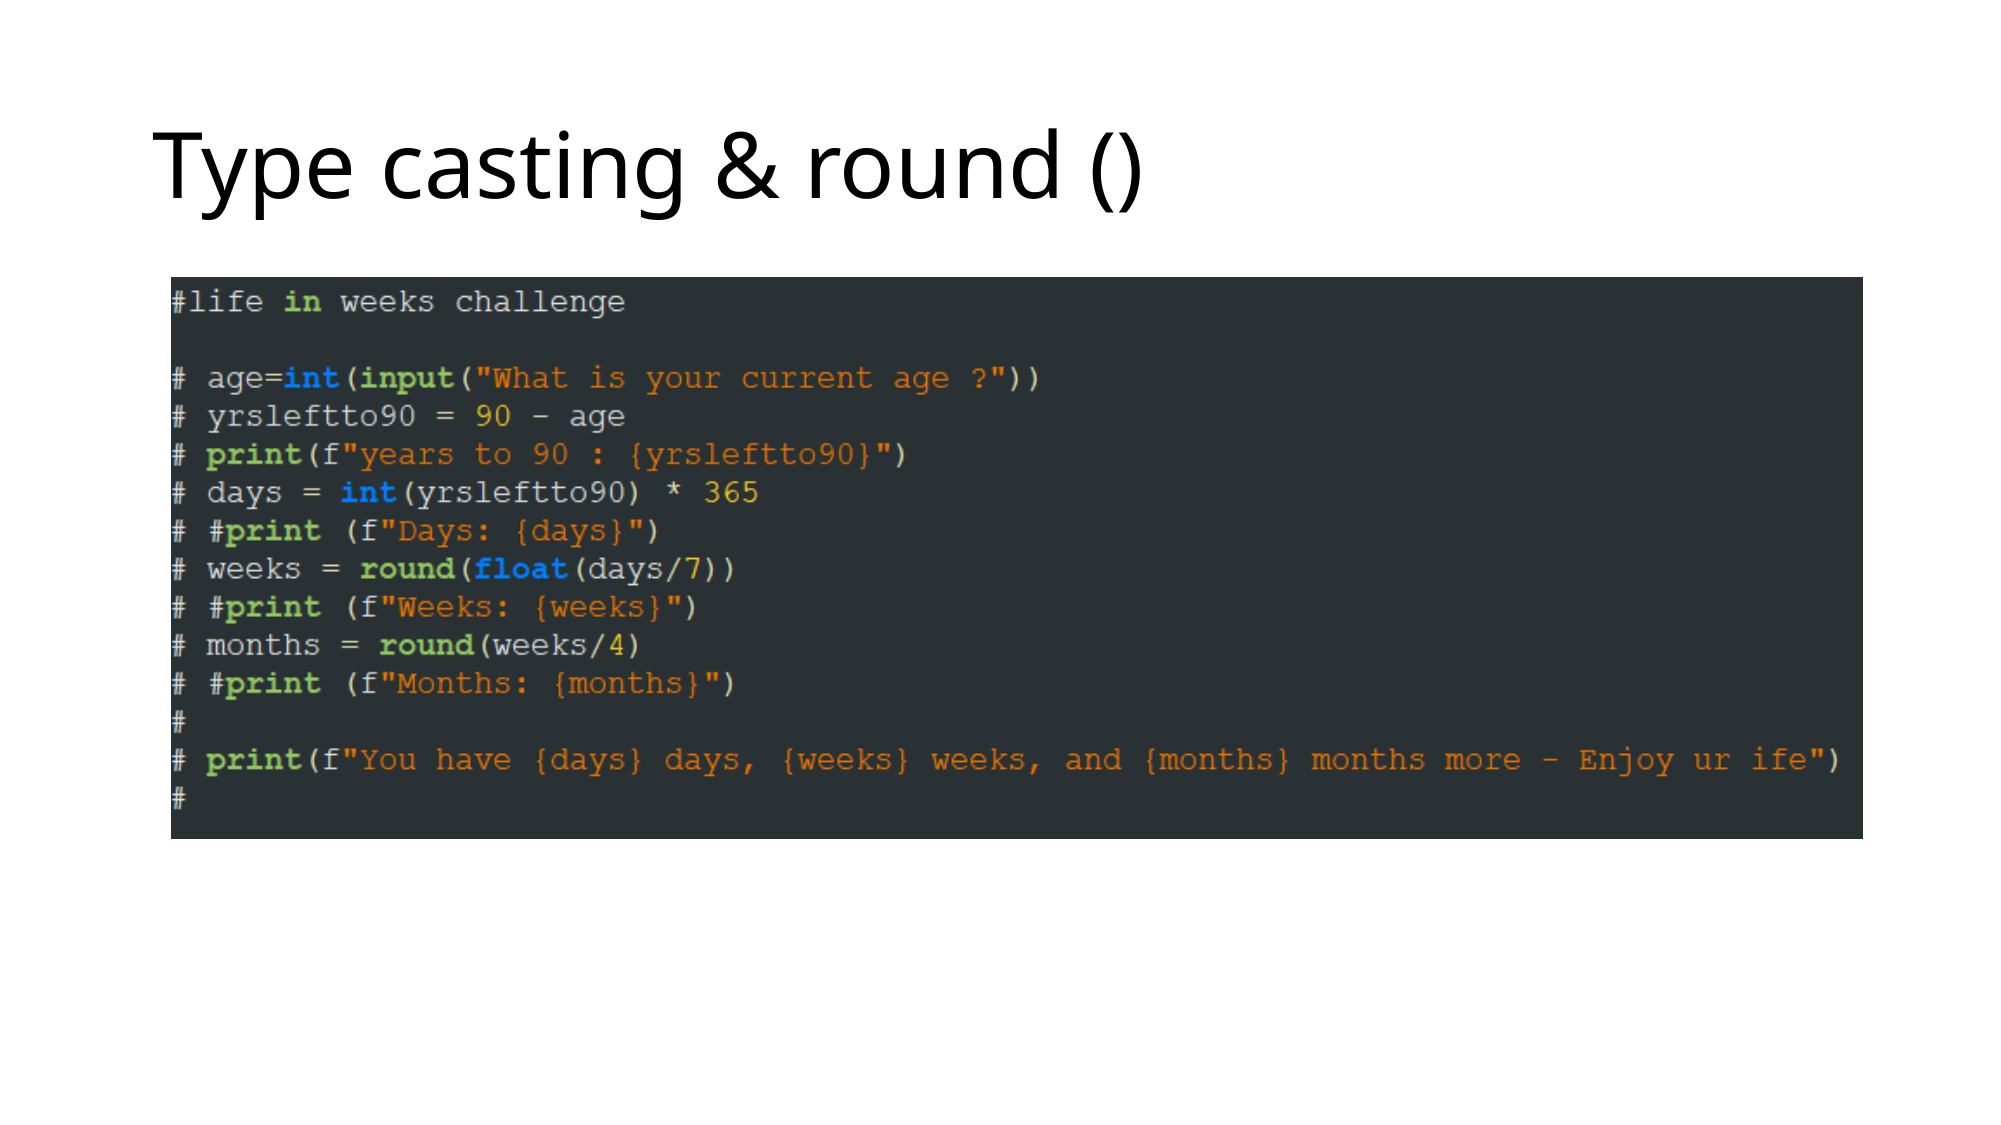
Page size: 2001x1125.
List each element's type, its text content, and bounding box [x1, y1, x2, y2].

title Type casting & round () [137, 59, 1863, 278]
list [171, 277, 1863, 839]
